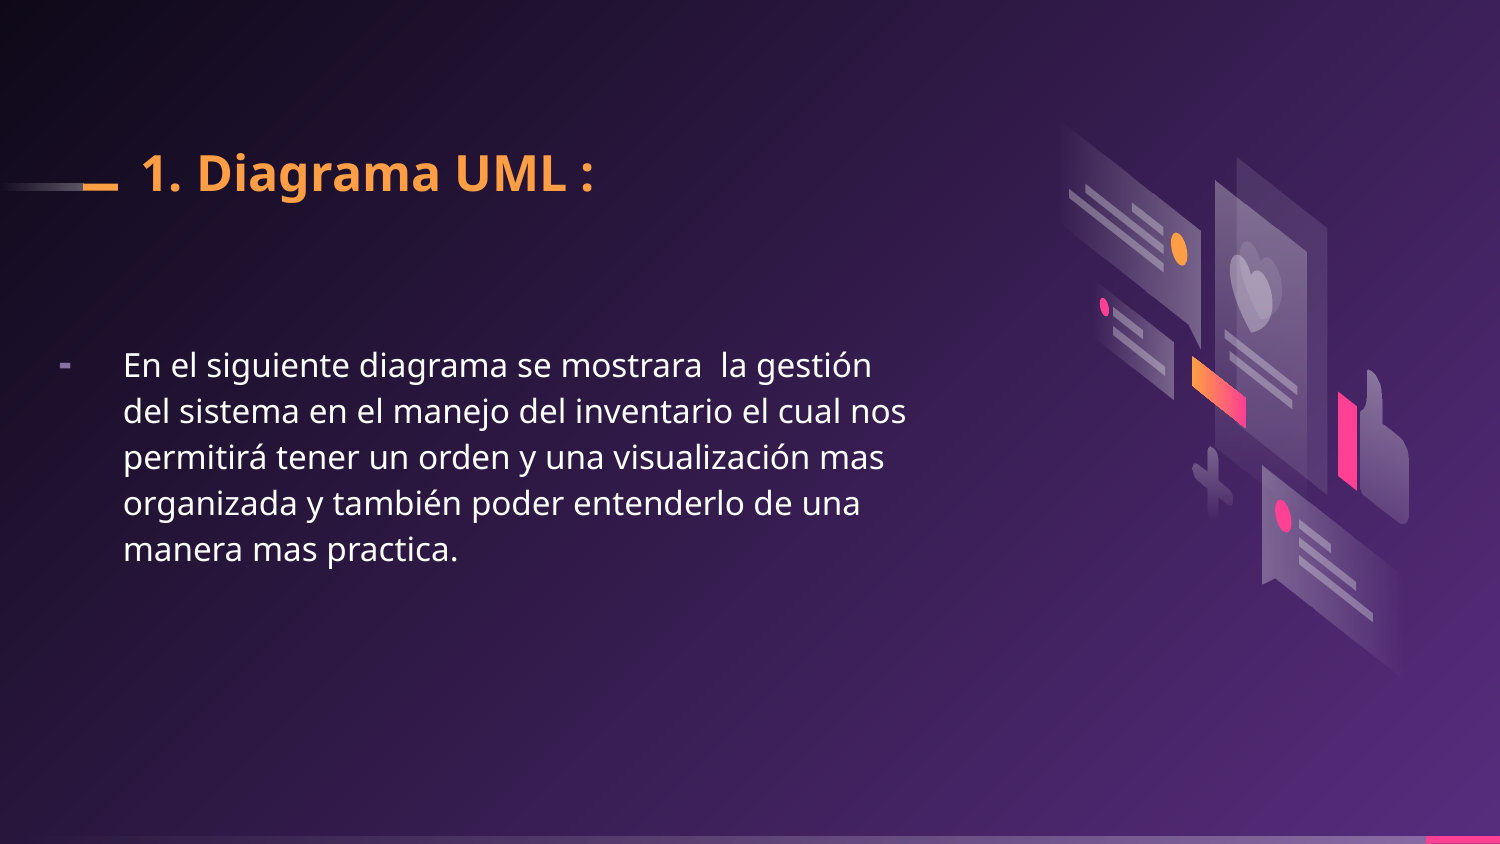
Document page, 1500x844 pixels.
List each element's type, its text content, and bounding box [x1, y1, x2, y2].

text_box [1056, 117, 1409, 682]
list En el siguiente diagrama se mostrara la gestión del sistema en el manejo del inventario el cual nos permitirá tener un orden y una visualización mas organizada y también poder entenderlo de una manera mas practica. [47, 338, 919, 837]
title 1. Diagrama UML : [140, 137, 1011, 203]
